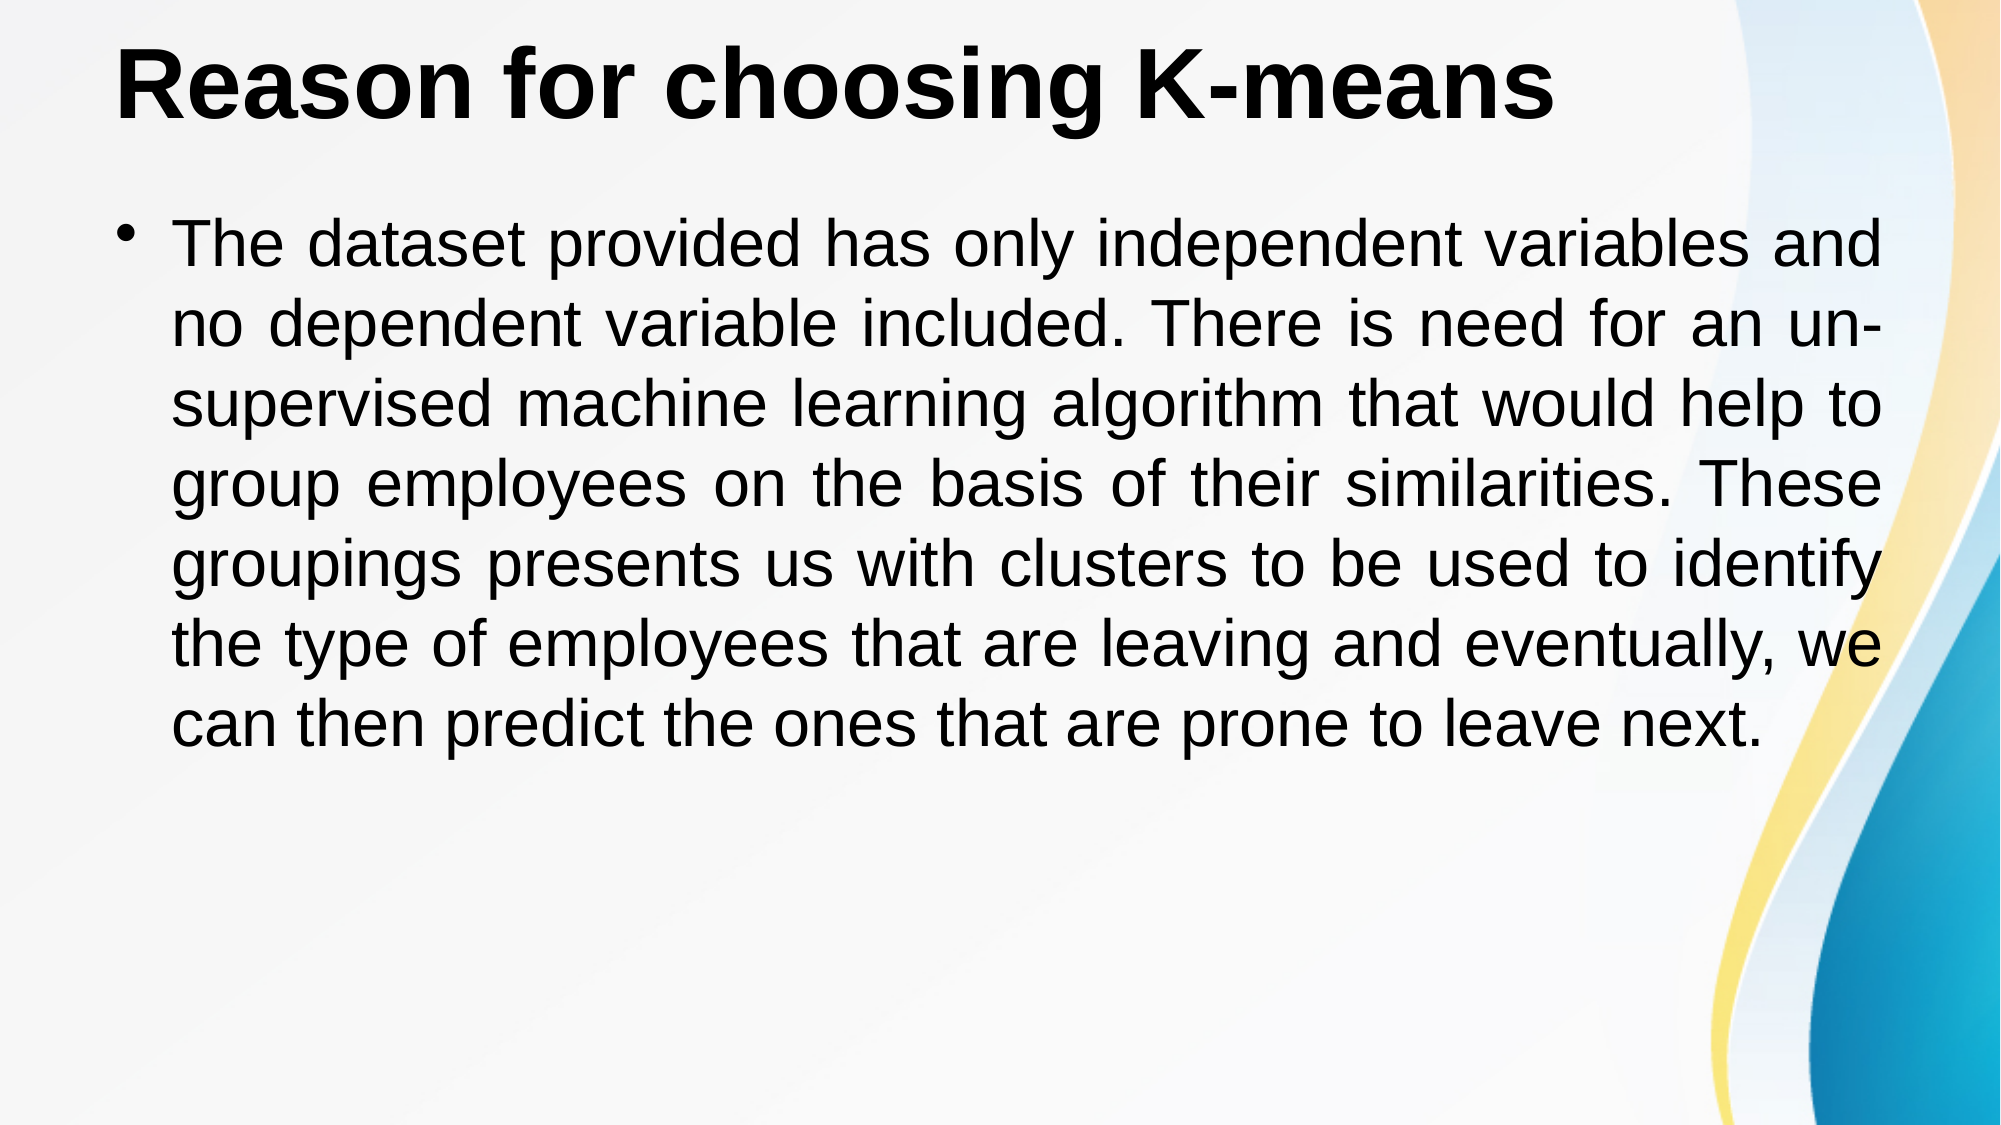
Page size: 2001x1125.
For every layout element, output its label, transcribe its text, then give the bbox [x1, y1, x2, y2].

list The dataset provided has only independent variables and no dependent variable included. There is need for an un-supervised machine learning algorithm that would help to group employees on the basis of their similarities. These groupings presents us with clusters to be used to identify the type of employees that are leaving and eventually, we can then predict the ones that are prone to leave next. [99, 192, 1901, 1006]
title Reason for choosing K-means [99, 30, 1901, 127]
picture [0, 0, 2001, 1125]
